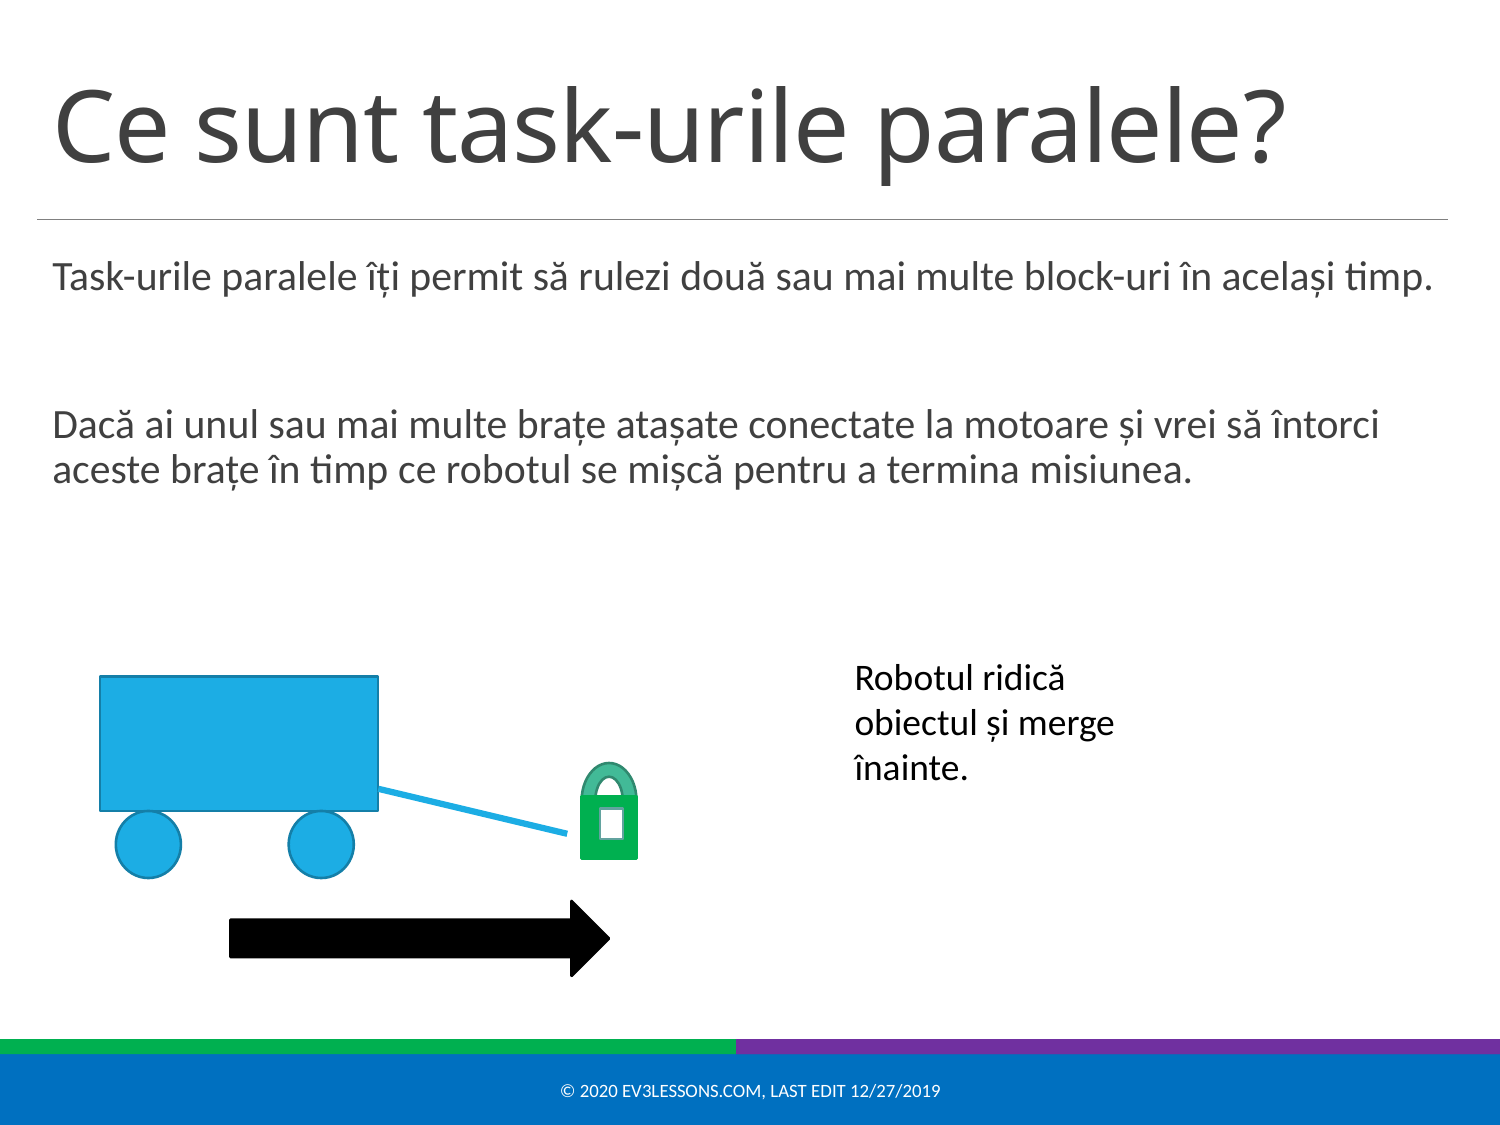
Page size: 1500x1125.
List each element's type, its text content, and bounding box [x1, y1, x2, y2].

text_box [581, 762, 637, 860]
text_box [99, 676, 379, 879]
text_box [229, 899, 610, 978]
text_box Robotul ridică obiectul și merge înainte. [839, 645, 1180, 795]
title Ce sunt task-urile paralele? [37, 47, 1448, 191]
footer © 2020 EV3Lessons.com, Last edit 12/27/2019 [453, 1059, 1047, 1120]
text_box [377, 788, 568, 835]
list Task-urile paralele îți permit să rulezi două sau mai multe block-uri în același timp. Dacă ai unul sau mai multe brațe atașate conectate la motoare și vrei să întorci aceste brațe în timp ce robotul se mișcă pentru a termina misiunea. [37, 246, 1448, 1011]
